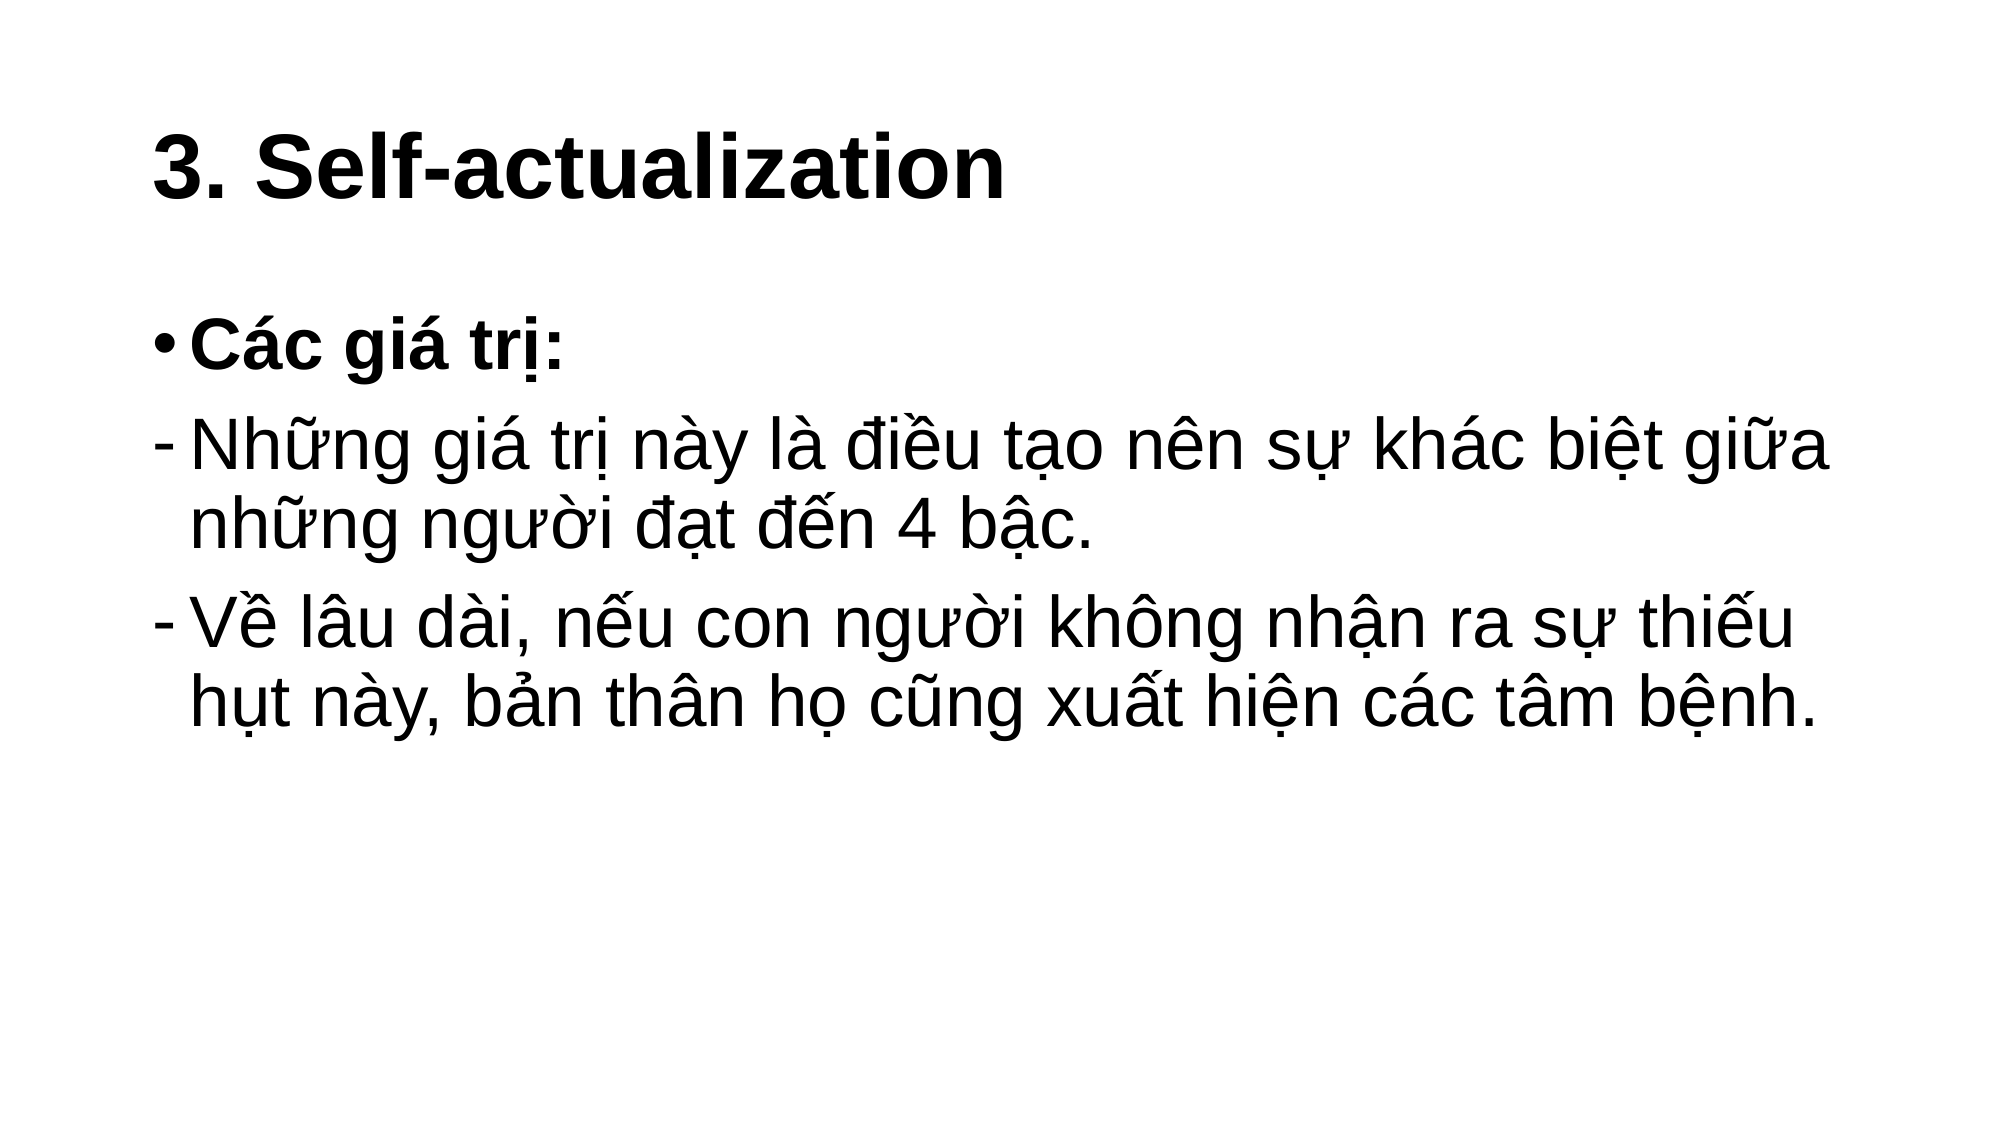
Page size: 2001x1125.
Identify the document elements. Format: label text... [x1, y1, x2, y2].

title 3. Self-actualization [137, 59, 1863, 278]
list Các giá trị: Những giá trị này là điều tạo nên sự khác biệt giữa những người đạt đến 4 bậc. Về lâu dài, nếu con người không nhận ra sự thiếu hụt này, bản thân họ cũng xuất hiện các tâm bệnh. [137, 299, 1863, 1014]
